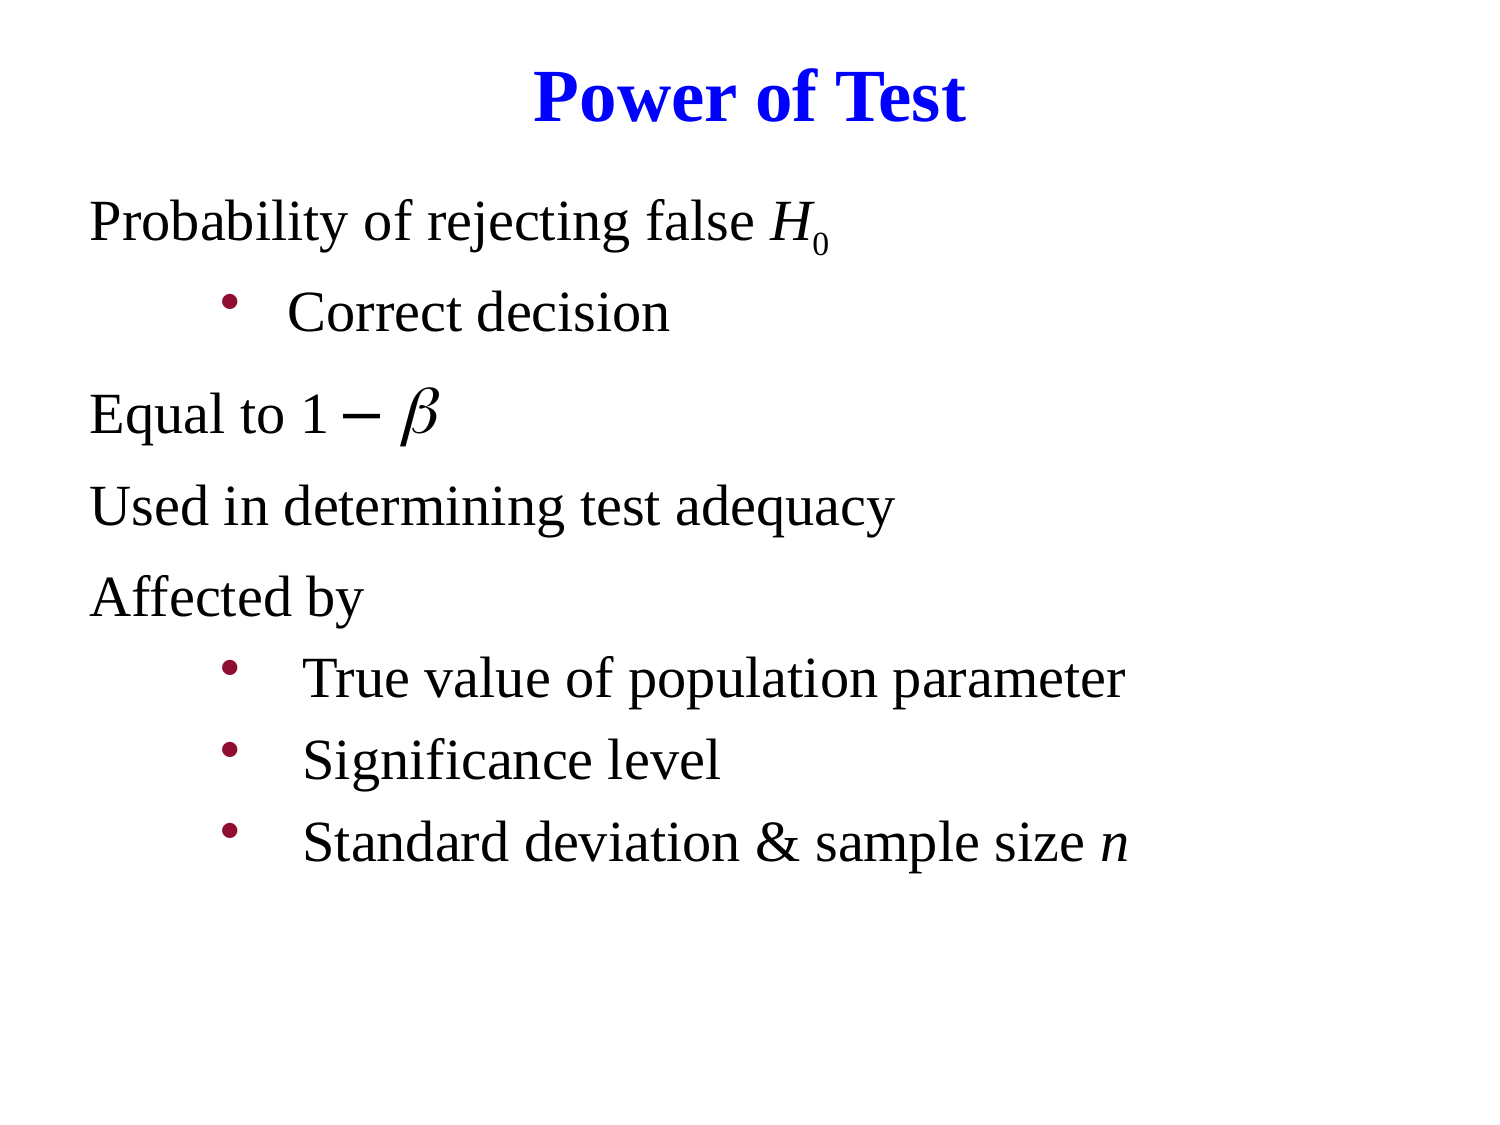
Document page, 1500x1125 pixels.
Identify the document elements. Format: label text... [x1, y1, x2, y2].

list Probability of rejecting false H0 Correct decision Equal to 1 –  Used in determining test adequacy Affected by True value of population parameter Significance level  Standard deviation & sample size n [75, 174, 1425, 1038]
title Power of Test [75, 45, 1425, 138]
